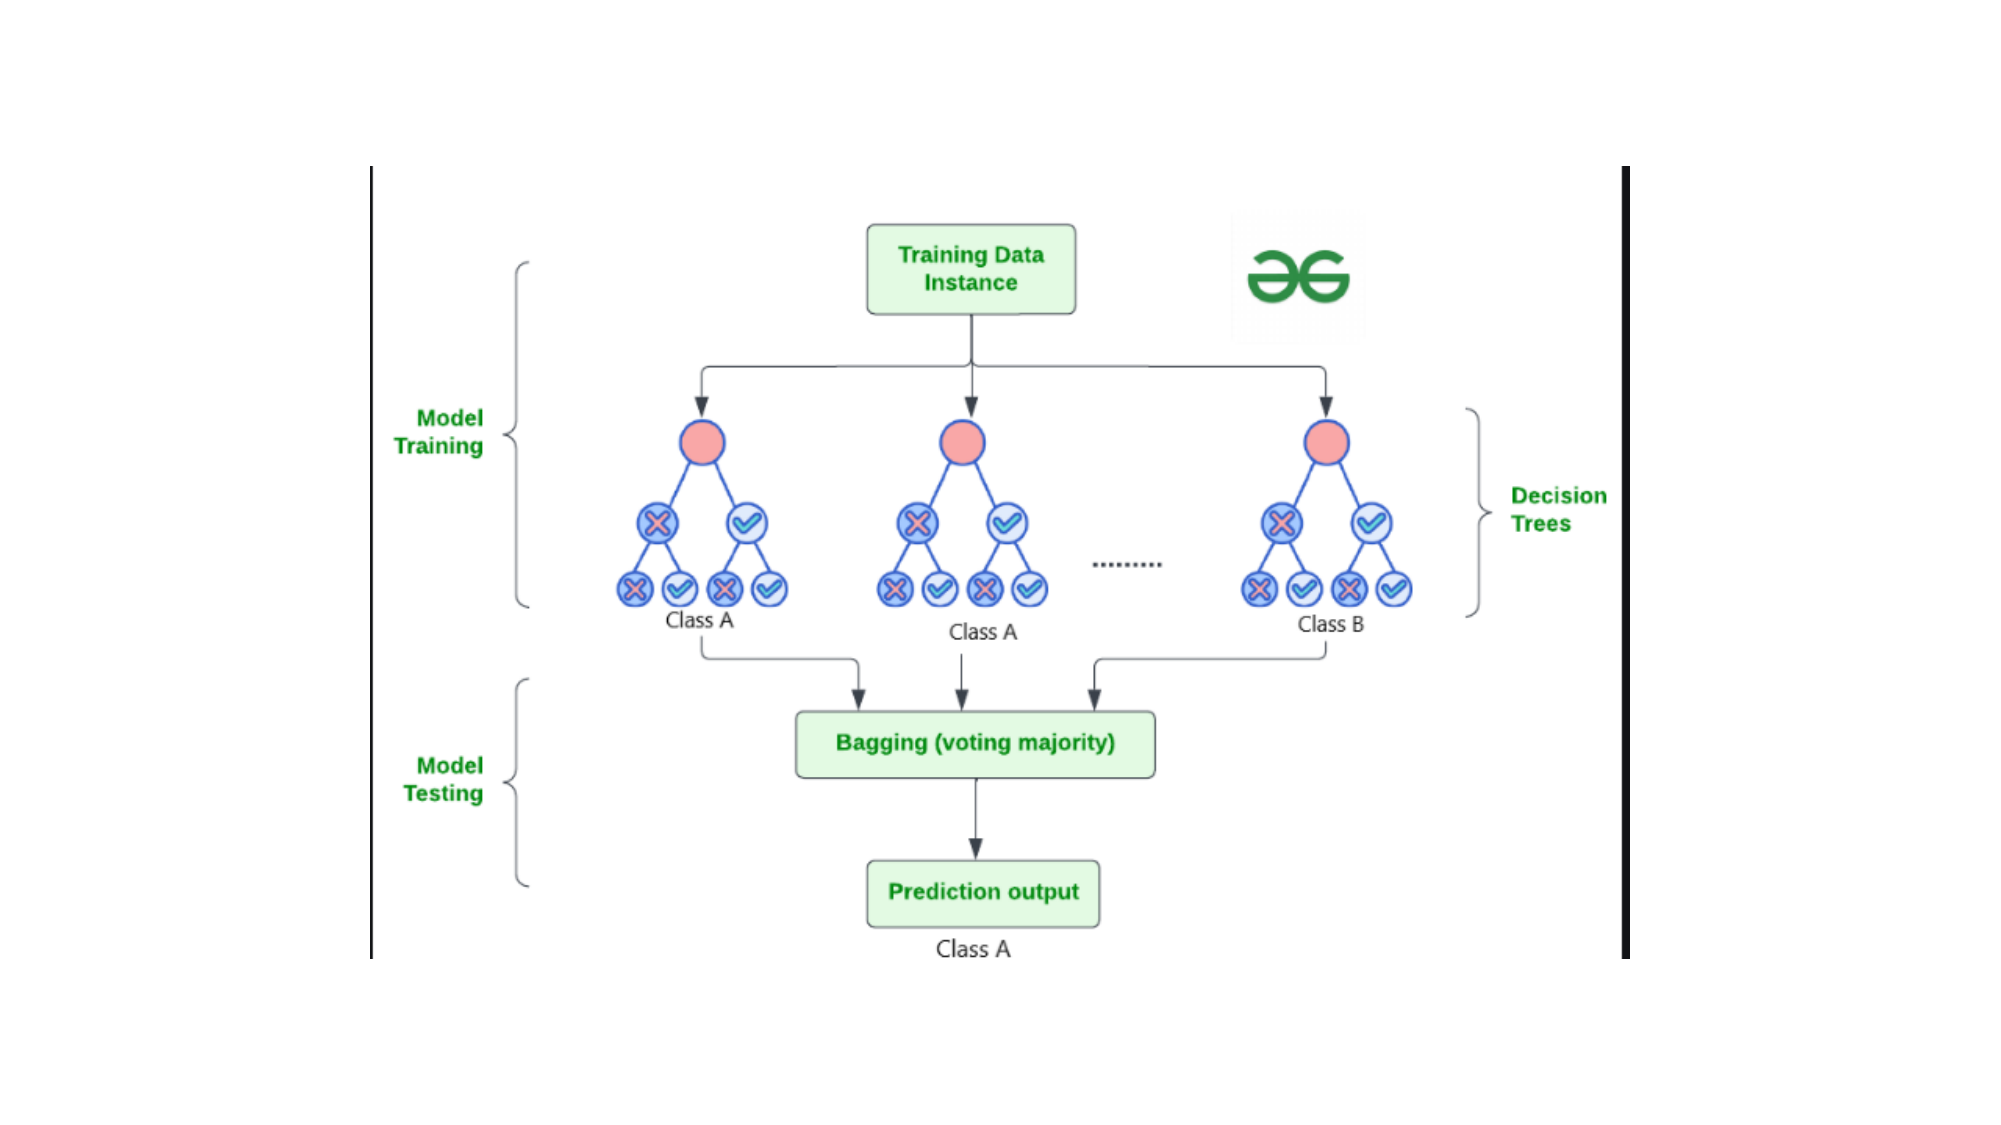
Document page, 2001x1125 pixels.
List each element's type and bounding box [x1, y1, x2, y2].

picture [370, 166, 1630, 959]
